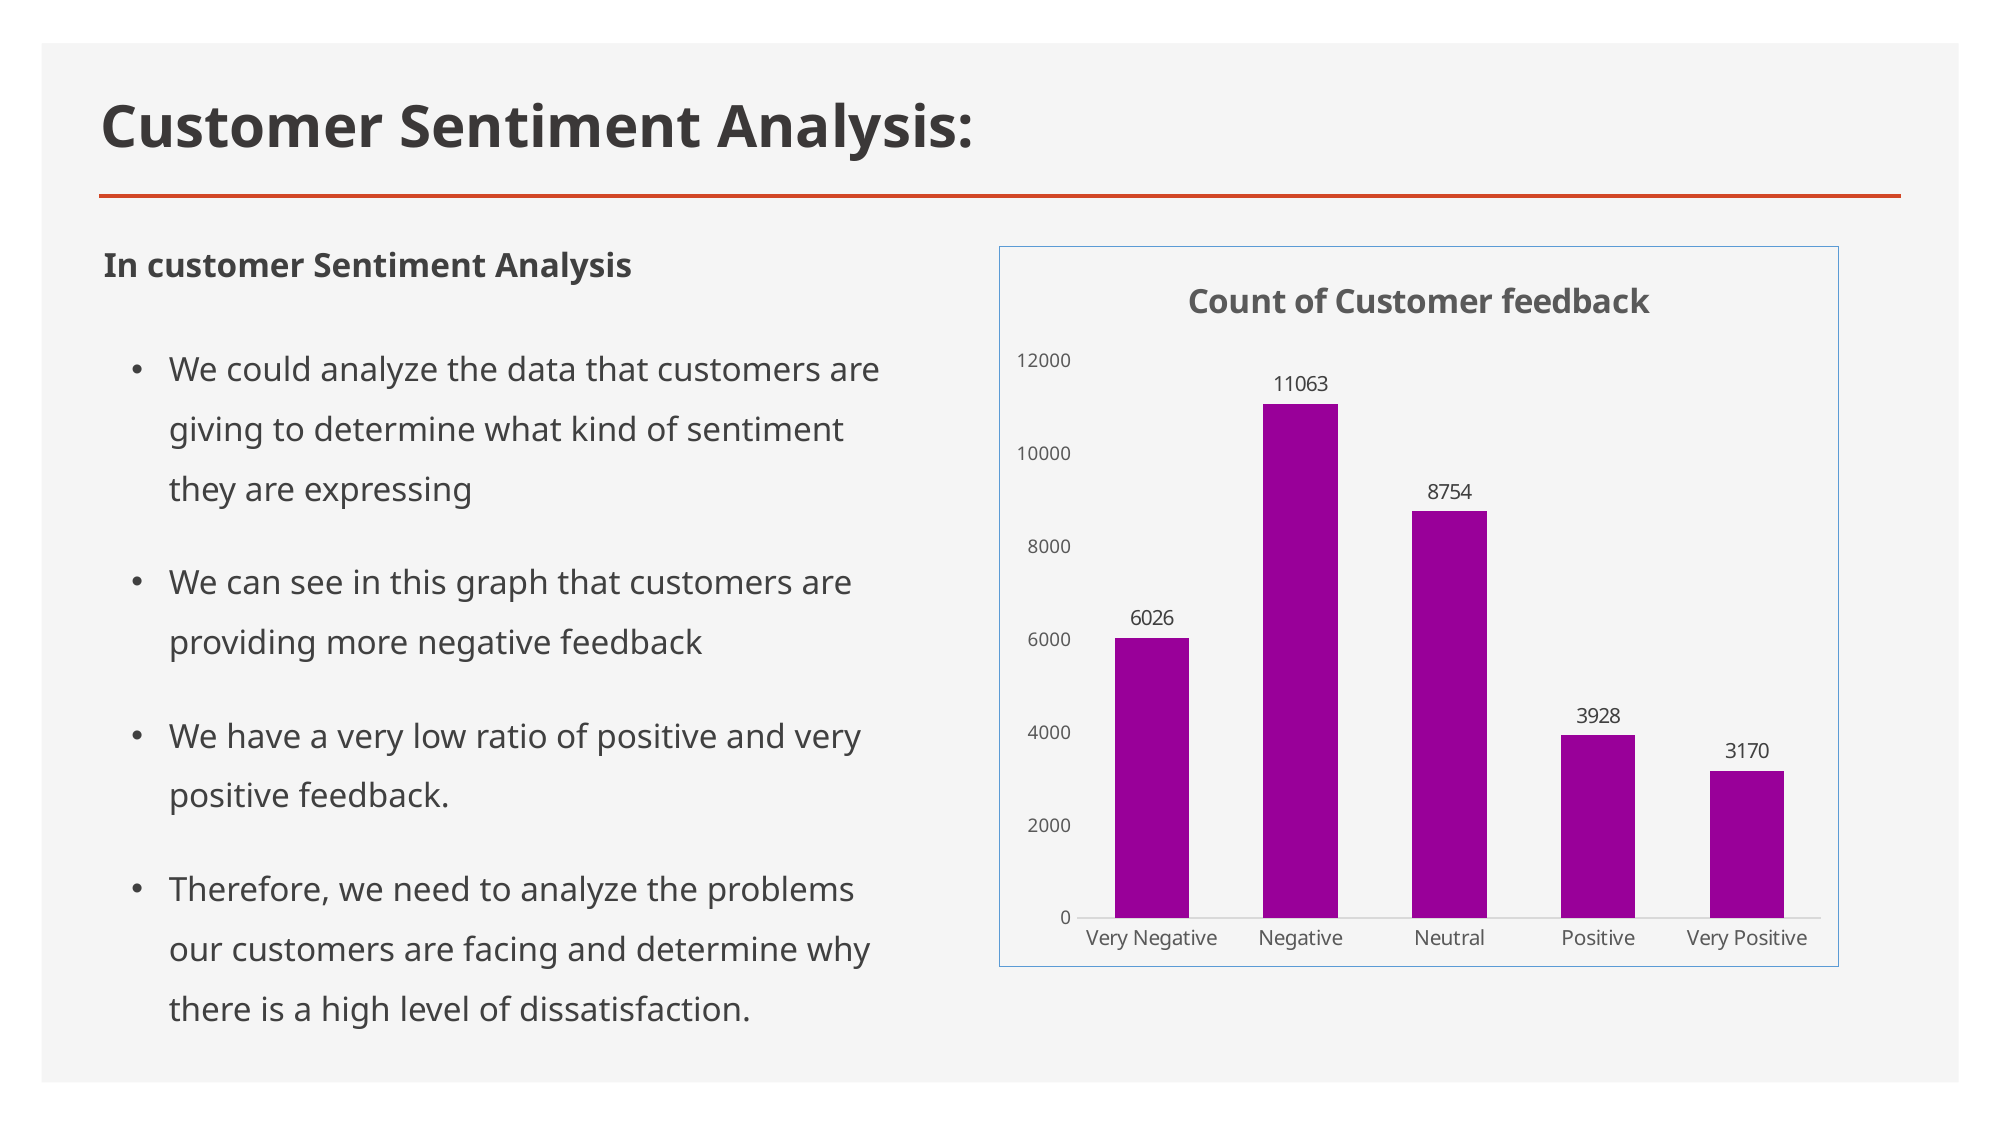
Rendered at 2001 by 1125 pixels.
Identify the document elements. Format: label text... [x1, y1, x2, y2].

title Customer Sentiment Analysis: [85, 62, 1214, 168]
text_box We could analyze the data that customers are giving to determine what kind of sentiment they are expressing We can see in this graph that customers are providing more negative feedback We have a very low ratio of positive and very positive feedback. Therefore, we need to analyze the problems our customers are facing and determine why there is a high level of dissatisfaction. [116, 321, 926, 924]
chart [999, 246, 1839, 967]
text_box [173, 466, 913, 642]
text_box [173, 694, 913, 820]
text_box In customer Sentiment Analysis [88, 238, 928, 317]
